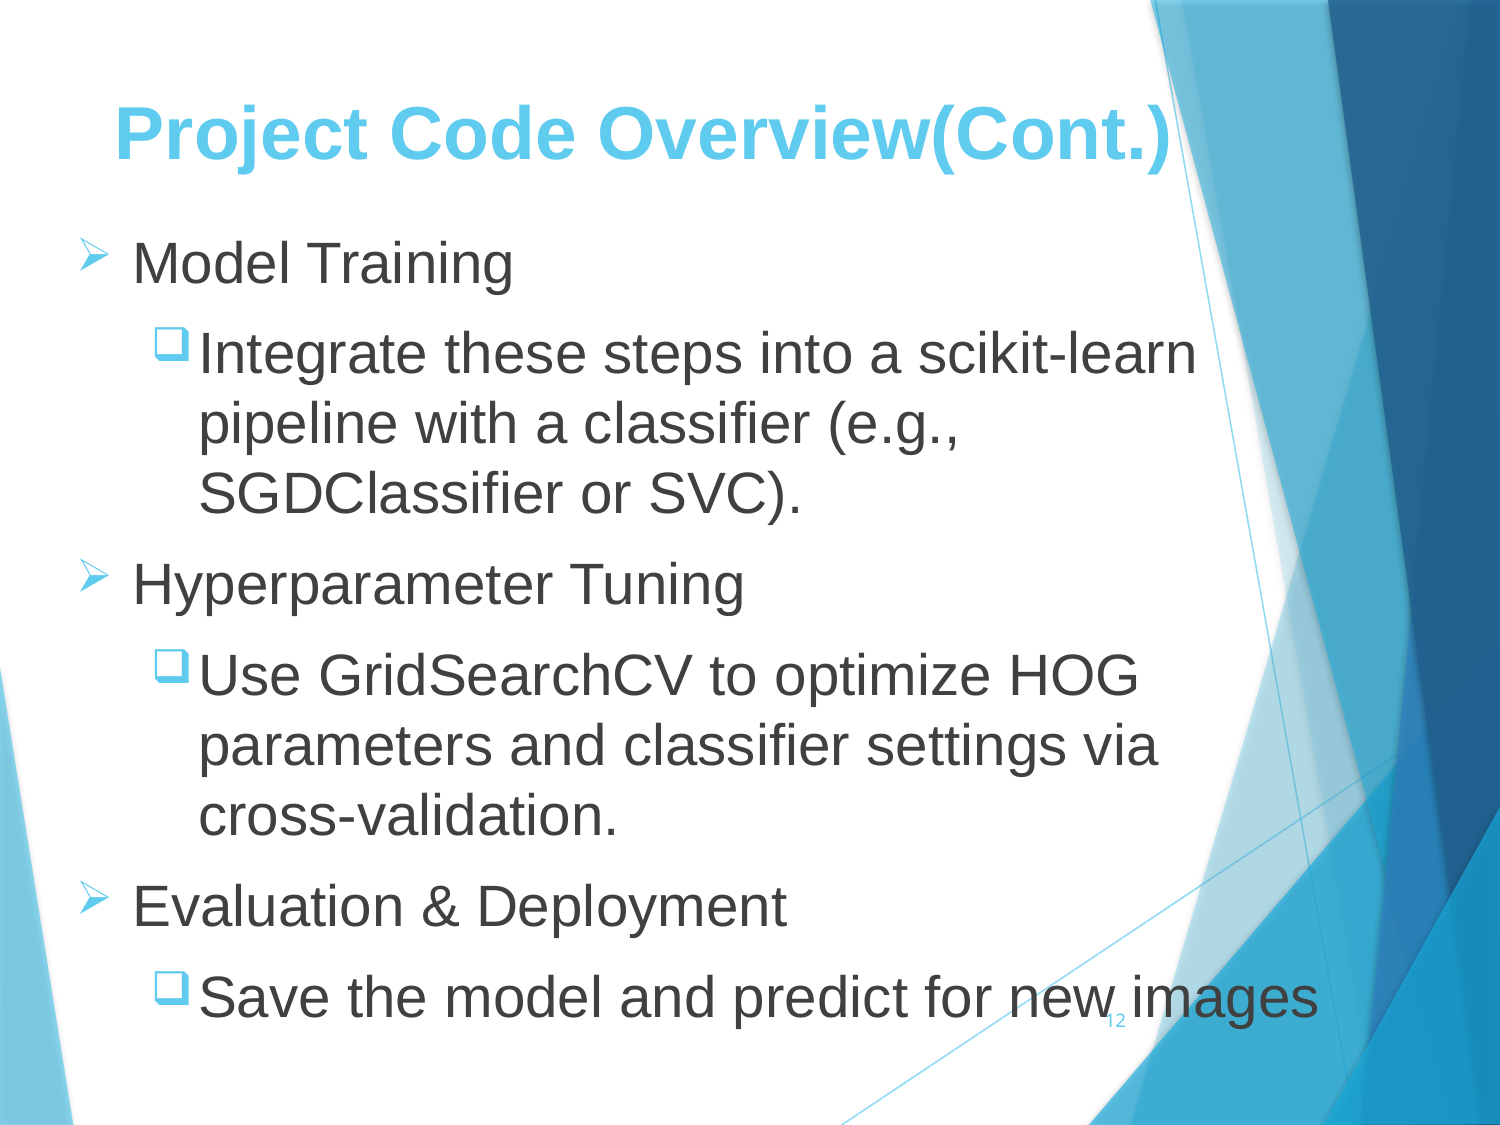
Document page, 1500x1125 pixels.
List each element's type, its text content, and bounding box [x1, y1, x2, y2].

title Project Code Overview(Cont.) [99, 77, 1268, 196]
list Model Training Integrate these steps into a scikit‑learn pipeline with a classifier (e.g., SGDClassifier or SVC). Hyperparameter Tuning Use GridSearchCV to optimize HOG parameters and classifier settings via cross‑validation. Evaluation & Deployment Save the model and predict for new images [61, 217, 1354, 1051]
slide_number 12 [1057, 991, 1142, 1051]
